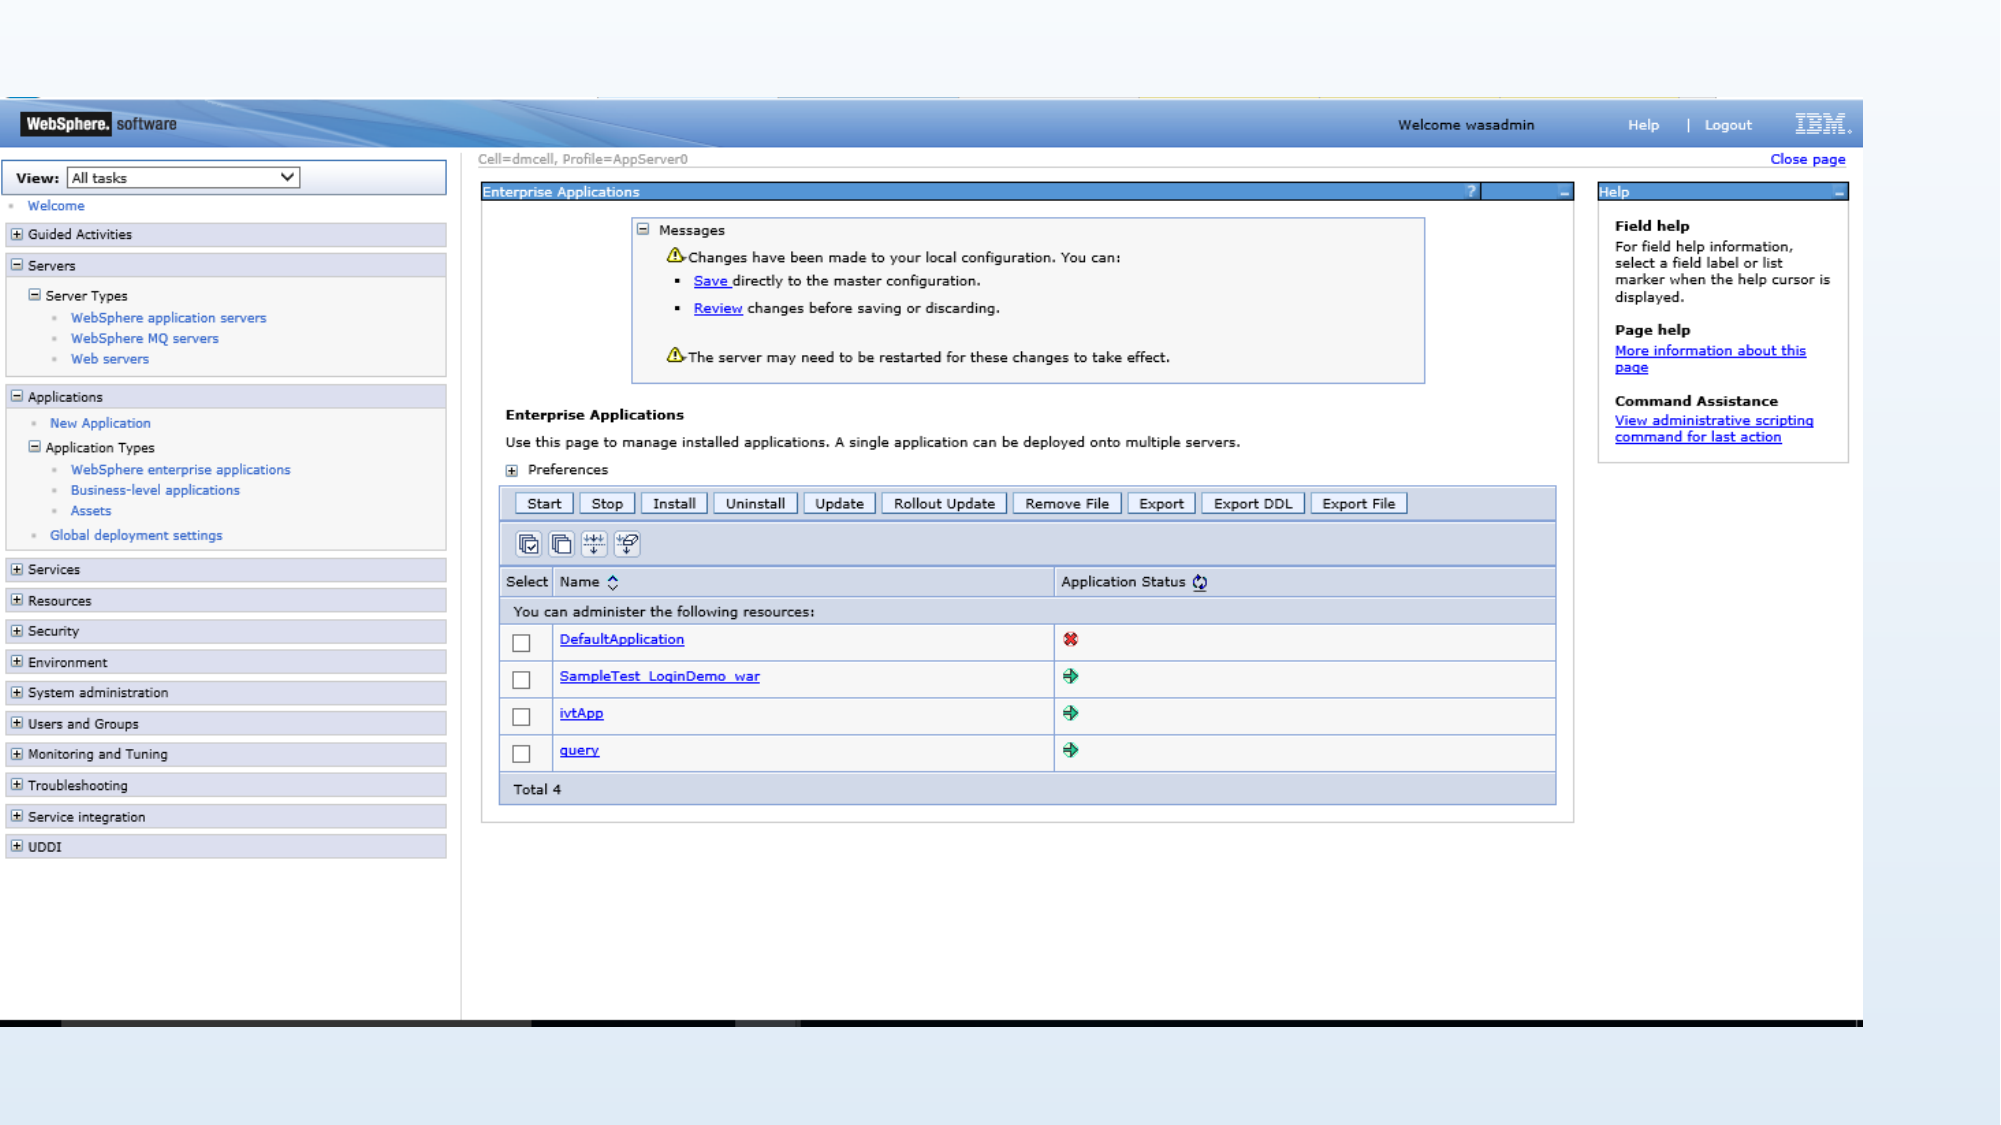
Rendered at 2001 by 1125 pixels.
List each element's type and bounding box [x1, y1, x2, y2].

list [0, 97, 1863, 1028]
